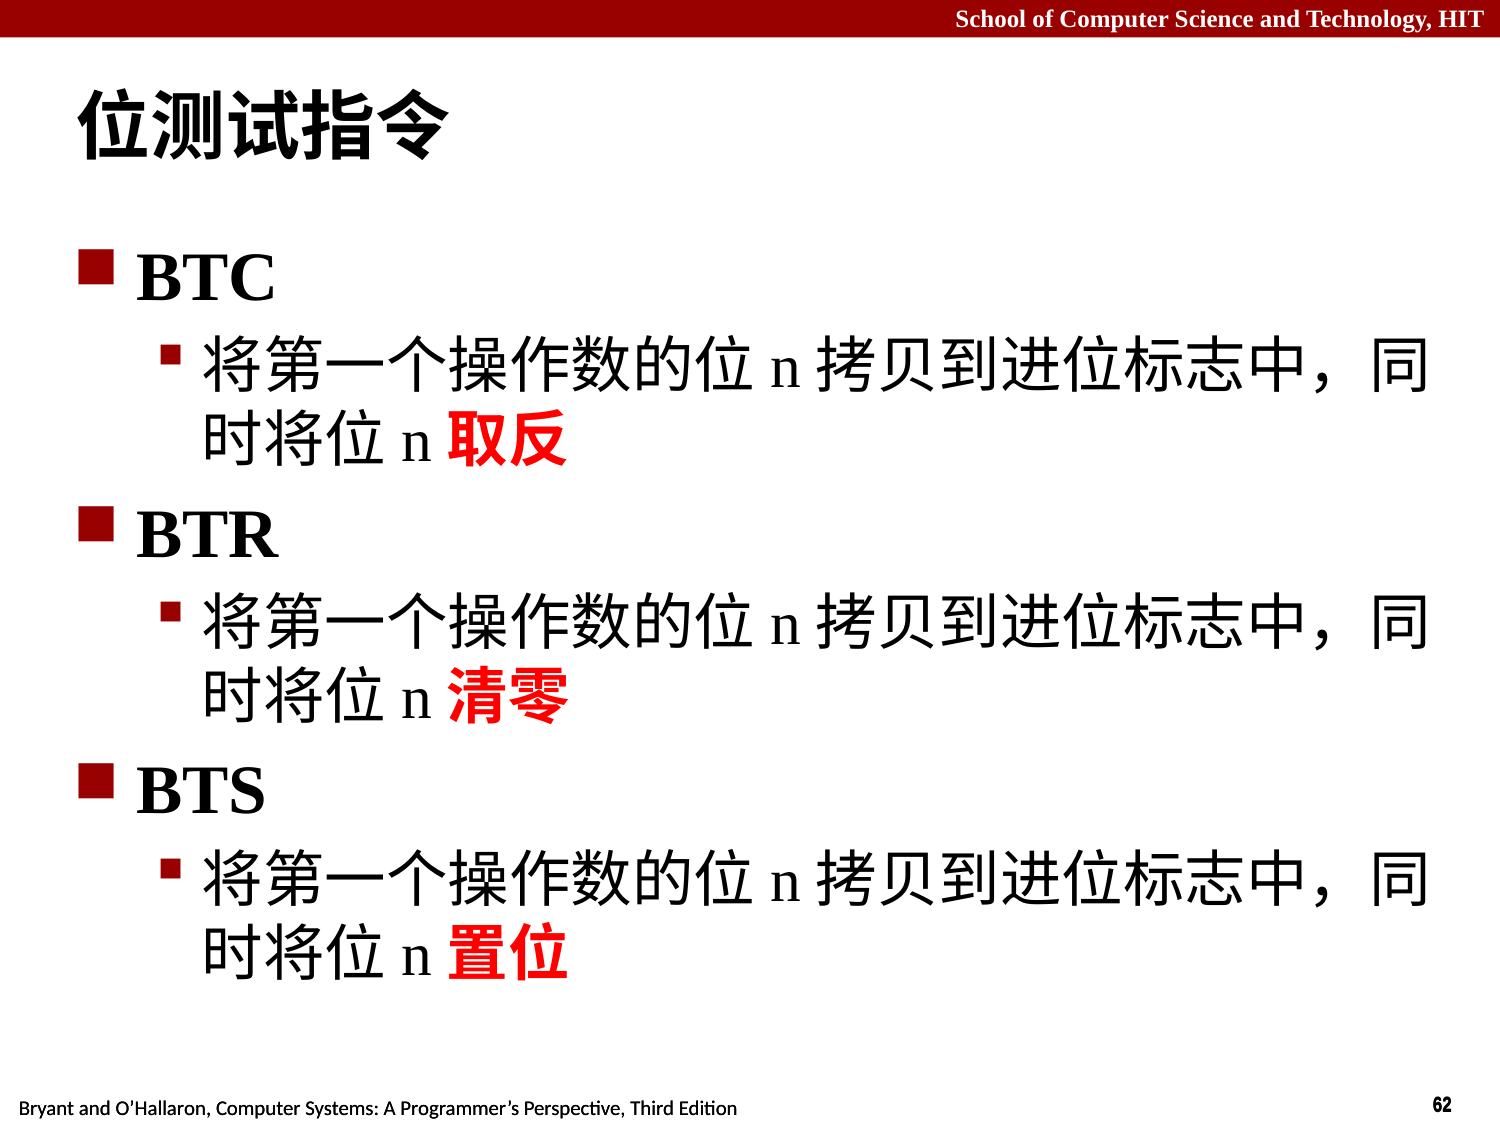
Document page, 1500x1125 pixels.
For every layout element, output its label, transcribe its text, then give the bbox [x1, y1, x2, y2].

title 位测试指令 [61, 61, 1500, 187]
list BTC 将第一个操作数的位n拷贝到进位标志中，同时将位n取反 BTR 将第一个操作数的位n拷贝到进位标志中，同时将位n清零 BTS 将第一个操作数的位n拷贝到进位标志中，同时将位n置位 [64, 223, 1476, 1088]
